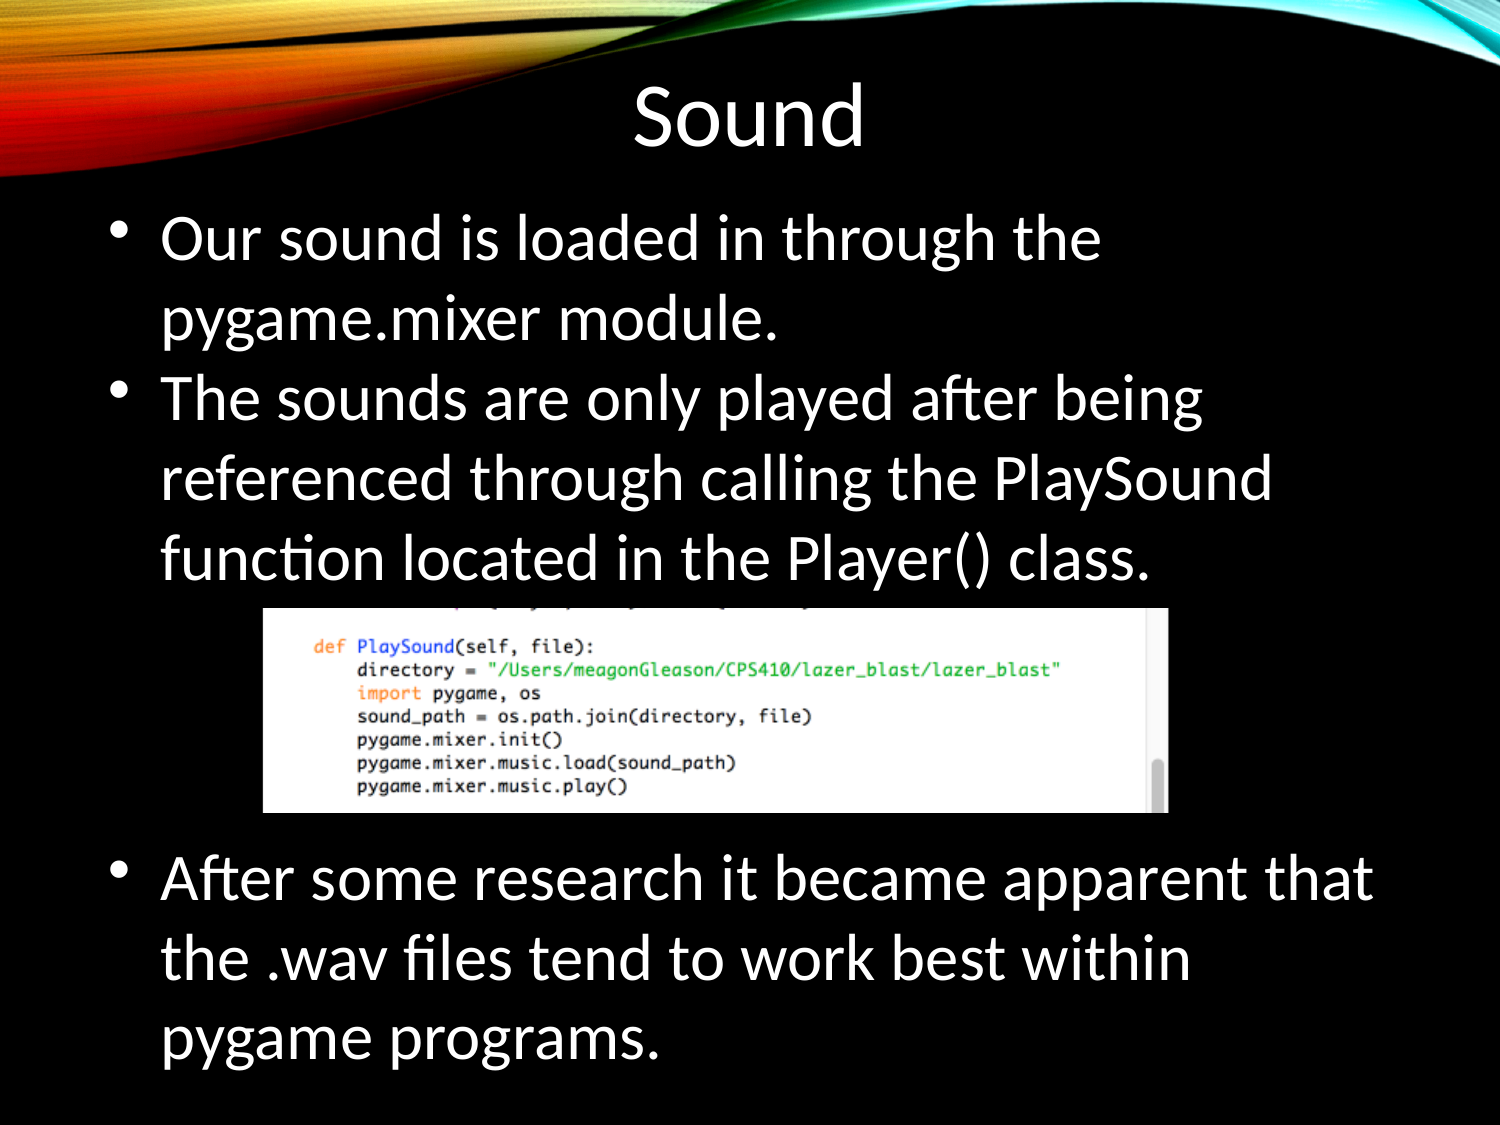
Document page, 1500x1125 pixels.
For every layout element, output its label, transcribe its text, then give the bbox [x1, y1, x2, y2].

picture [230, 608, 1207, 813]
text_box Sound [75, 15, 1425, 186]
text_box Our sound is loaded in through the pygame.mixer module. The sounds are only played after being referenced through calling the PlaySound function located in the Player() class. After some research it became apparent that the .wav files tend to work best within pygame programs. [75, 186, 1425, 1081]
picture [0, 0, 1500, 178]
